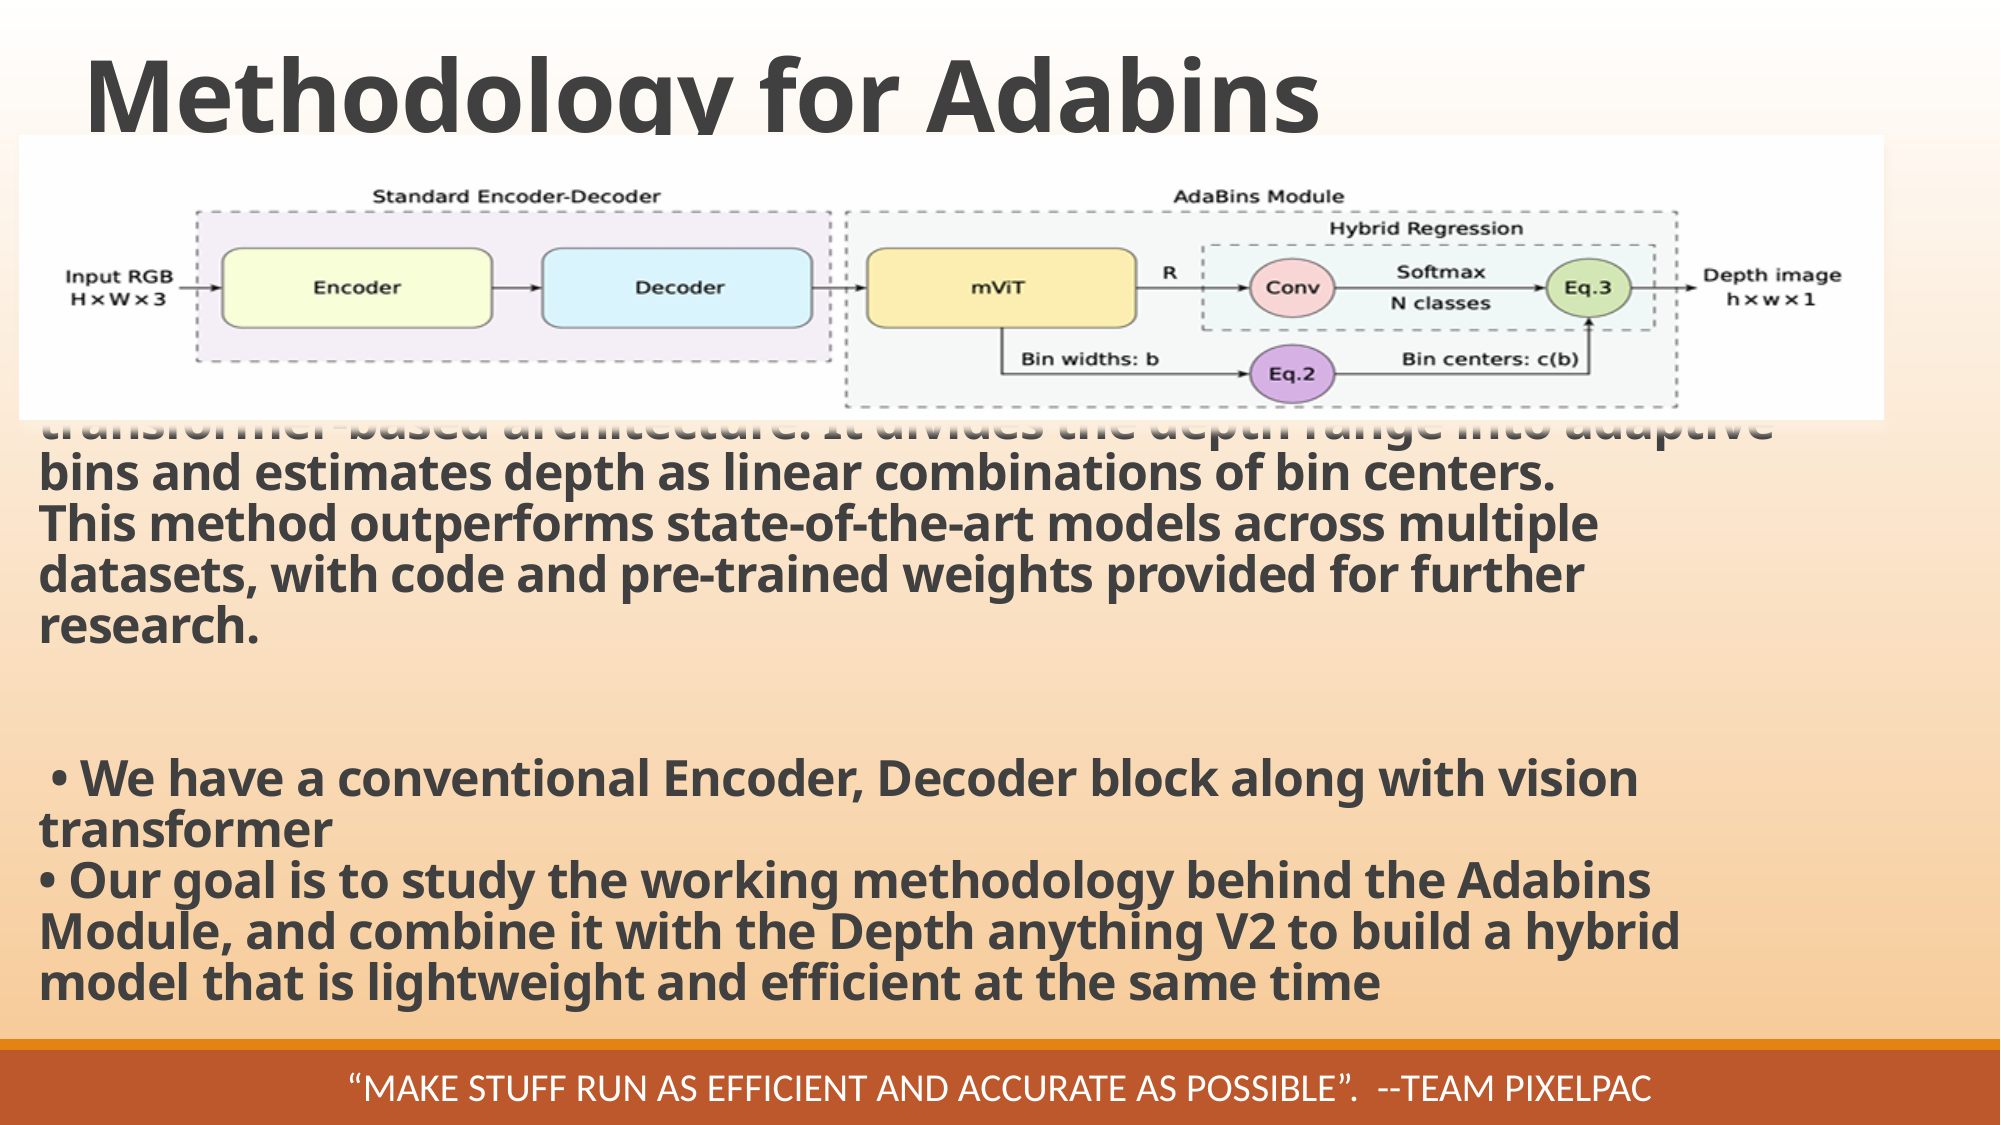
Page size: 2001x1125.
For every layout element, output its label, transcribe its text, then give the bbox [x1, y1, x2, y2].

text_box Methodology for Adabins [67, 0, 1746, 132]
title AdaBins improves depth estimation from a single RGB image using a transformer-based architecture. It divides the depth range into adaptive bins and estimates depth as linear combinations of bin centers. This method outperforms state-of-the-art models across multiple datasets, with code and pre-trained weights provided for further research. • We have a conventional Encoder, Decoder block along with vision transformer • Our goal is to study the working methodology behind the Adabins Module, and combine it with the Depth anything V2 to build a hybrid model that is lightweight and efficient at the same time [23, 472, 1790, 1019]
picture [19, 134, 1885, 421]
footer “Make stuff run as efficient and accurate as possible”. --Team PixelPac [327, 1051, 1673, 1120]
